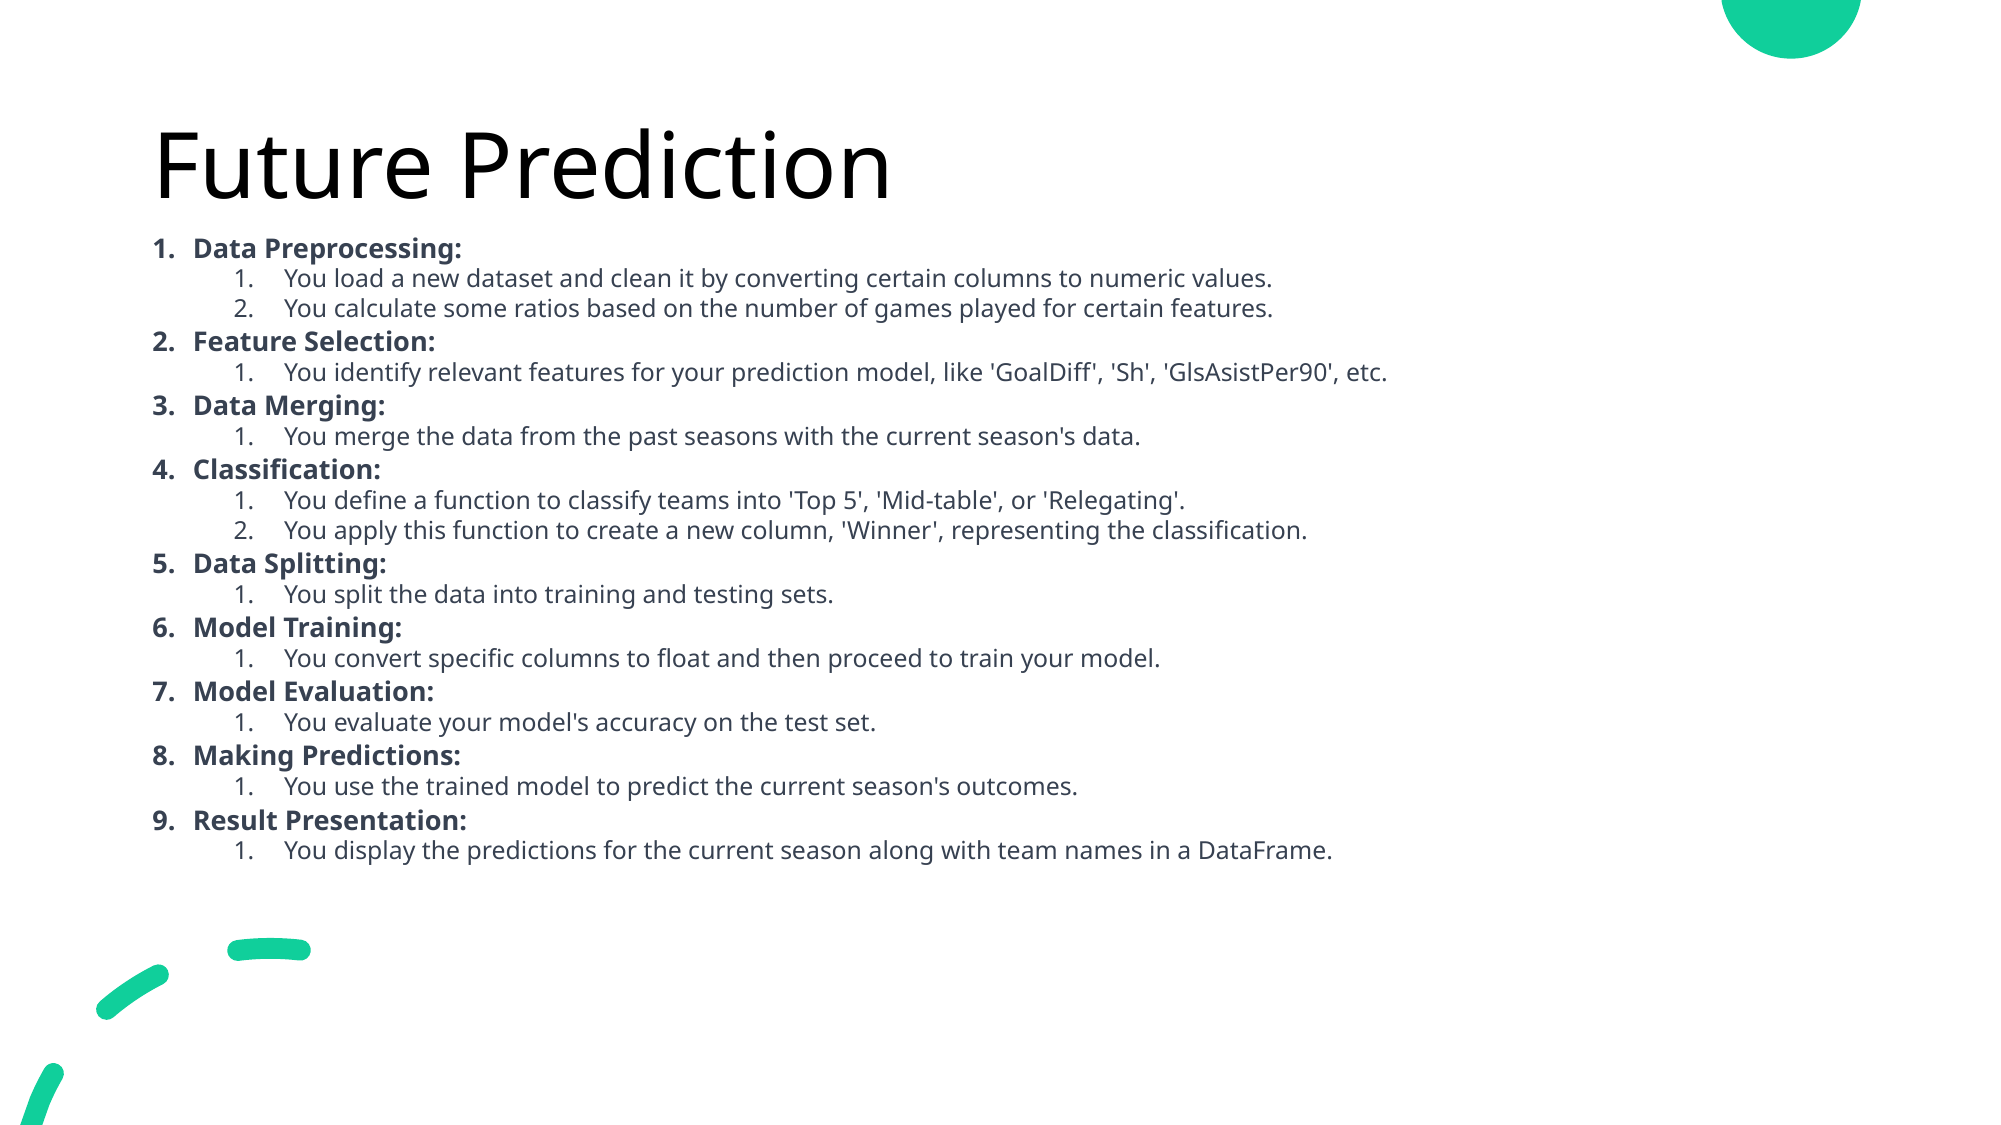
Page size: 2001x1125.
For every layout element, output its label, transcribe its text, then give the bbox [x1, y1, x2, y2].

list Data Preprocessing: You load a new dataset and clean it by converting certain columns to numeric values. You calculate some ratios based on the number of games played for certain features. Feature Selection: You identify relevant features for your prediction model, like 'GoalDiff', 'Sh', 'GlsAsistPer90', etc. Data Merging: You merge the data from the past seasons with the current season's data. Classification: You define a function to classify teams into 'Top 5', 'Mid-table', or 'Relegating'. You apply this function to create a new column, 'Winner', representing the classification. Data Splitting: You split the data into training and testing sets. Model Training: You convert specific columns to float and then proceed to train your model. Model Evaluation: You evaluate your model's accuracy on the test set. Making Predictions: You use the trained model to predict the current season's outcomes. Result Presentation: You display the predictions for the current season along with team names in a DataFrame. [137, 227, 1863, 937]
title Future Prediction [137, 59, 1863, 227]
